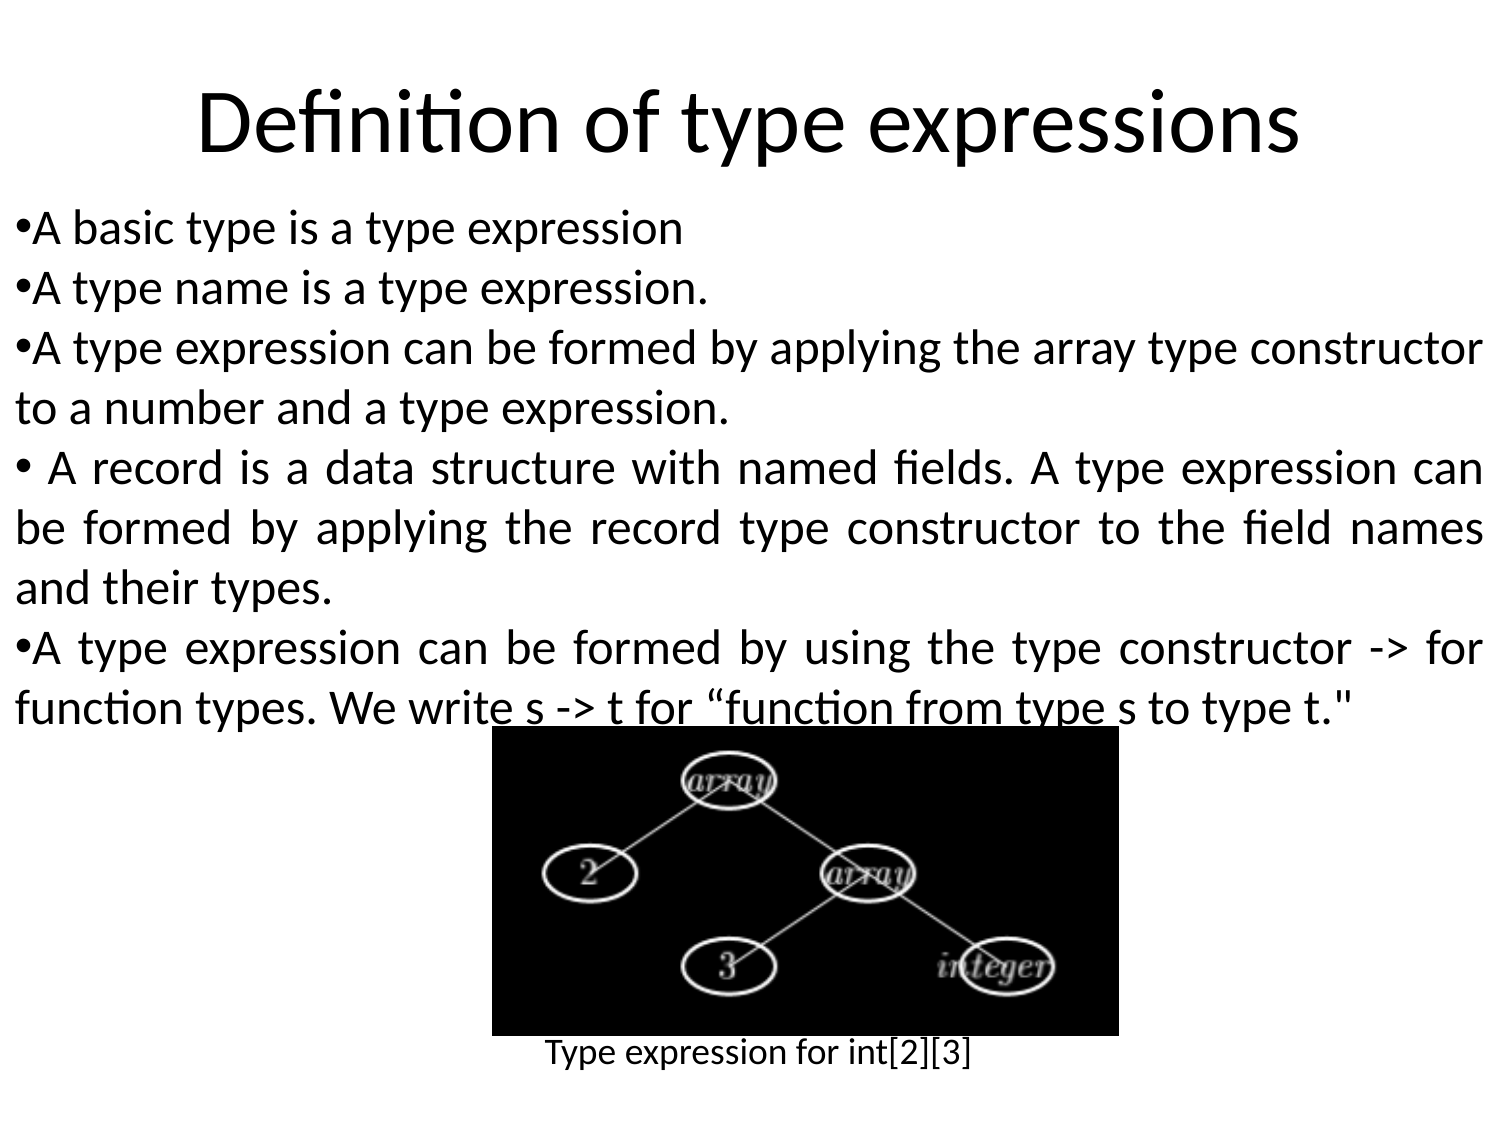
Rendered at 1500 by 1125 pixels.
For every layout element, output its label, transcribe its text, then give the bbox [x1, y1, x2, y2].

text_box Type expression for int[2][3] [529, 1044, 988, 1080]
title Definition of type expressions [75, 45, 1425, 187]
text_box A basic type is a type expression A type name is a type expression. A type expression can be formed by applying the array type constructor to a number and a type expression. A record is a data structure with named fields. A type expression can be formed by applying the record type constructor to the field names and their types. A type expression can be formed by using the type constructor -> for function types. We write s -> t for “function from type s to type t." [0, 187, 1500, 743]
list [491, 726, 1120, 1036]
